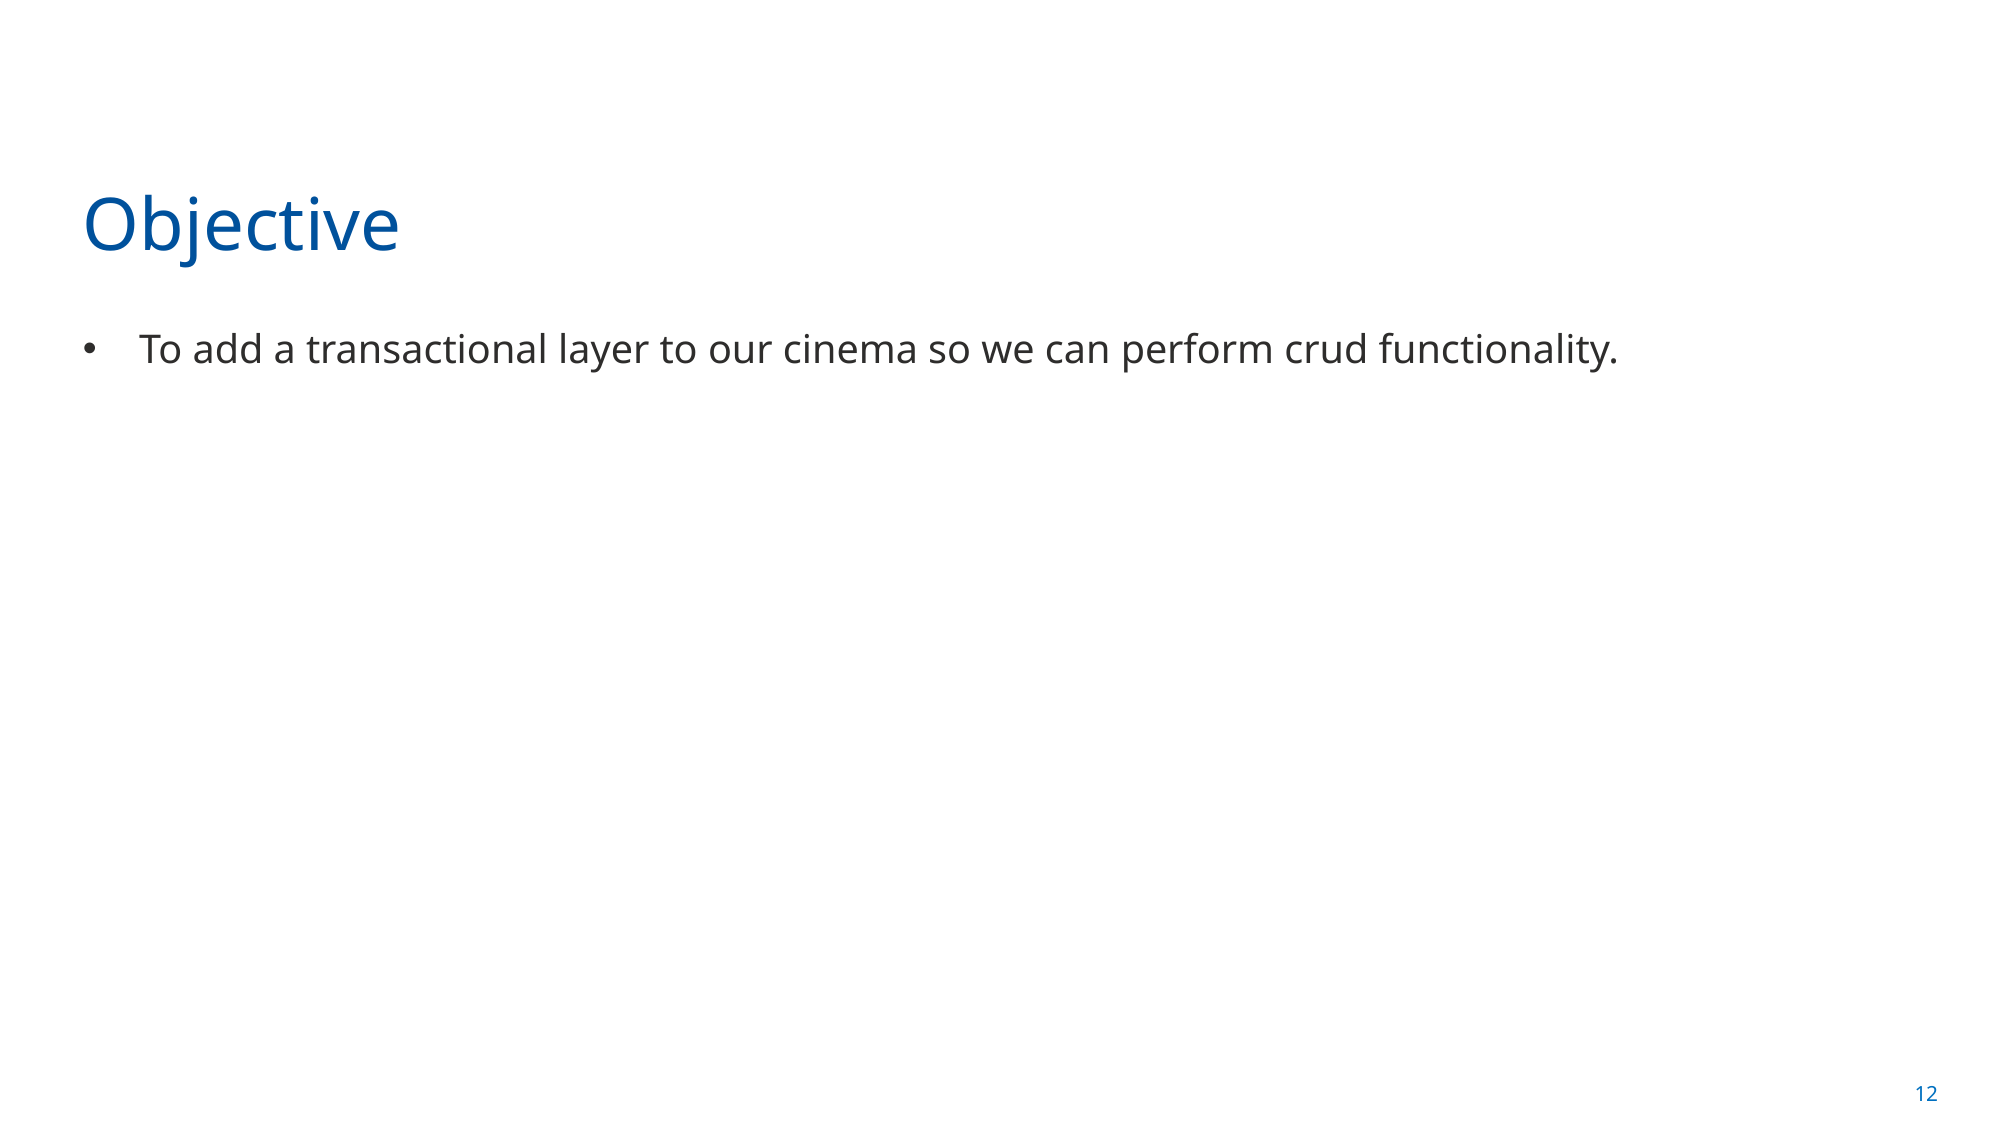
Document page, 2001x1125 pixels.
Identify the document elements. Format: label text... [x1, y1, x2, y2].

list To add a transactional layer to our cinema so we can perform crud functionality. [67, 316, 1939, 1063]
title Objective [67, 170, 1565, 273]
